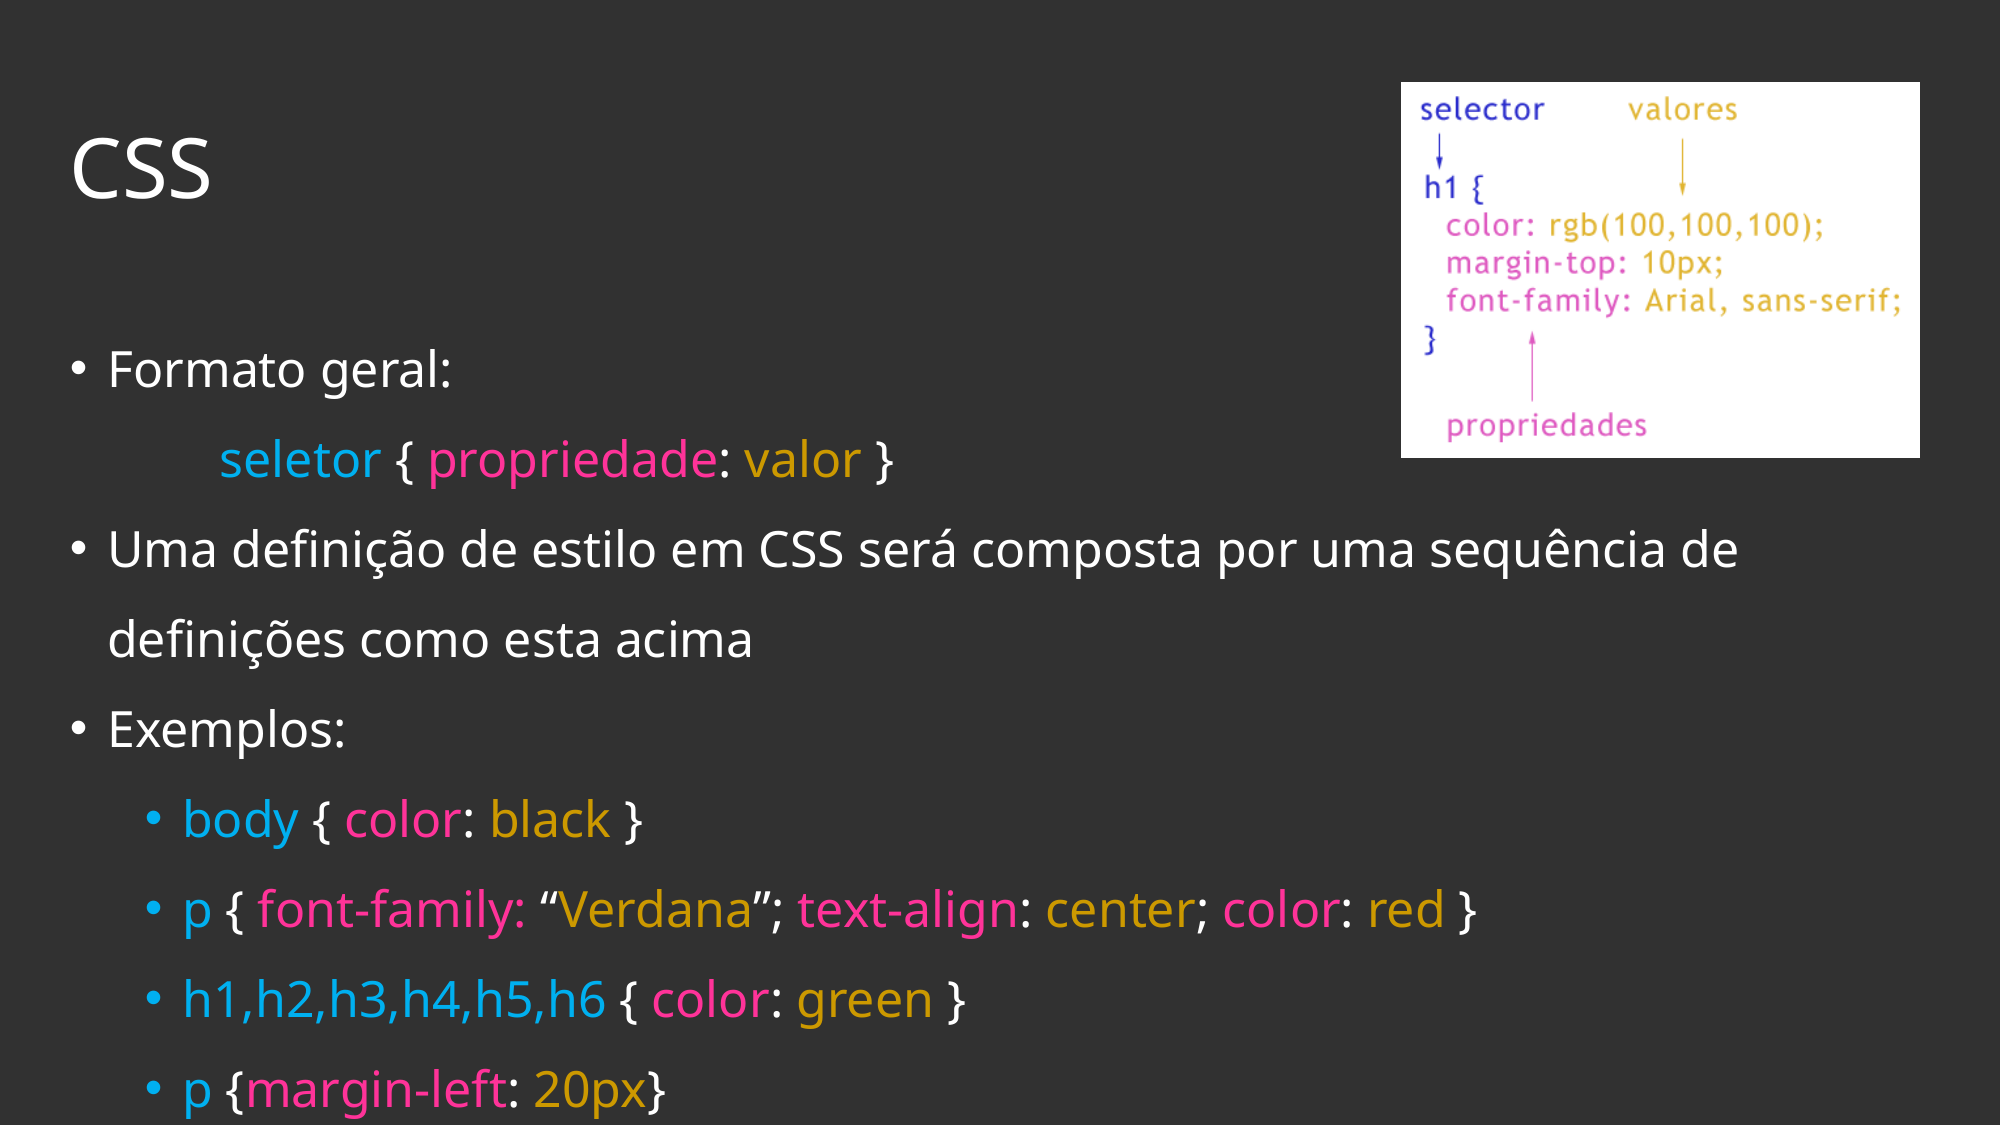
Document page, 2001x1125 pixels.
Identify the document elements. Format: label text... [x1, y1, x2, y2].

picture [1401, 82, 1920, 458]
title CSS [54, 59, 1948, 271]
list Formato geral: seletor { propriedade: valor } Uma definição de estilo em CSS será composta por uma sequência de definições como esta acima Exemplos: body { color: black } p { font-family: “Verdana”; text-align: center; color: red } h1,h2,h3,h4,h5,h6 { color: green } p {margin-left: 20px} [54, 299, 1948, 1014]
